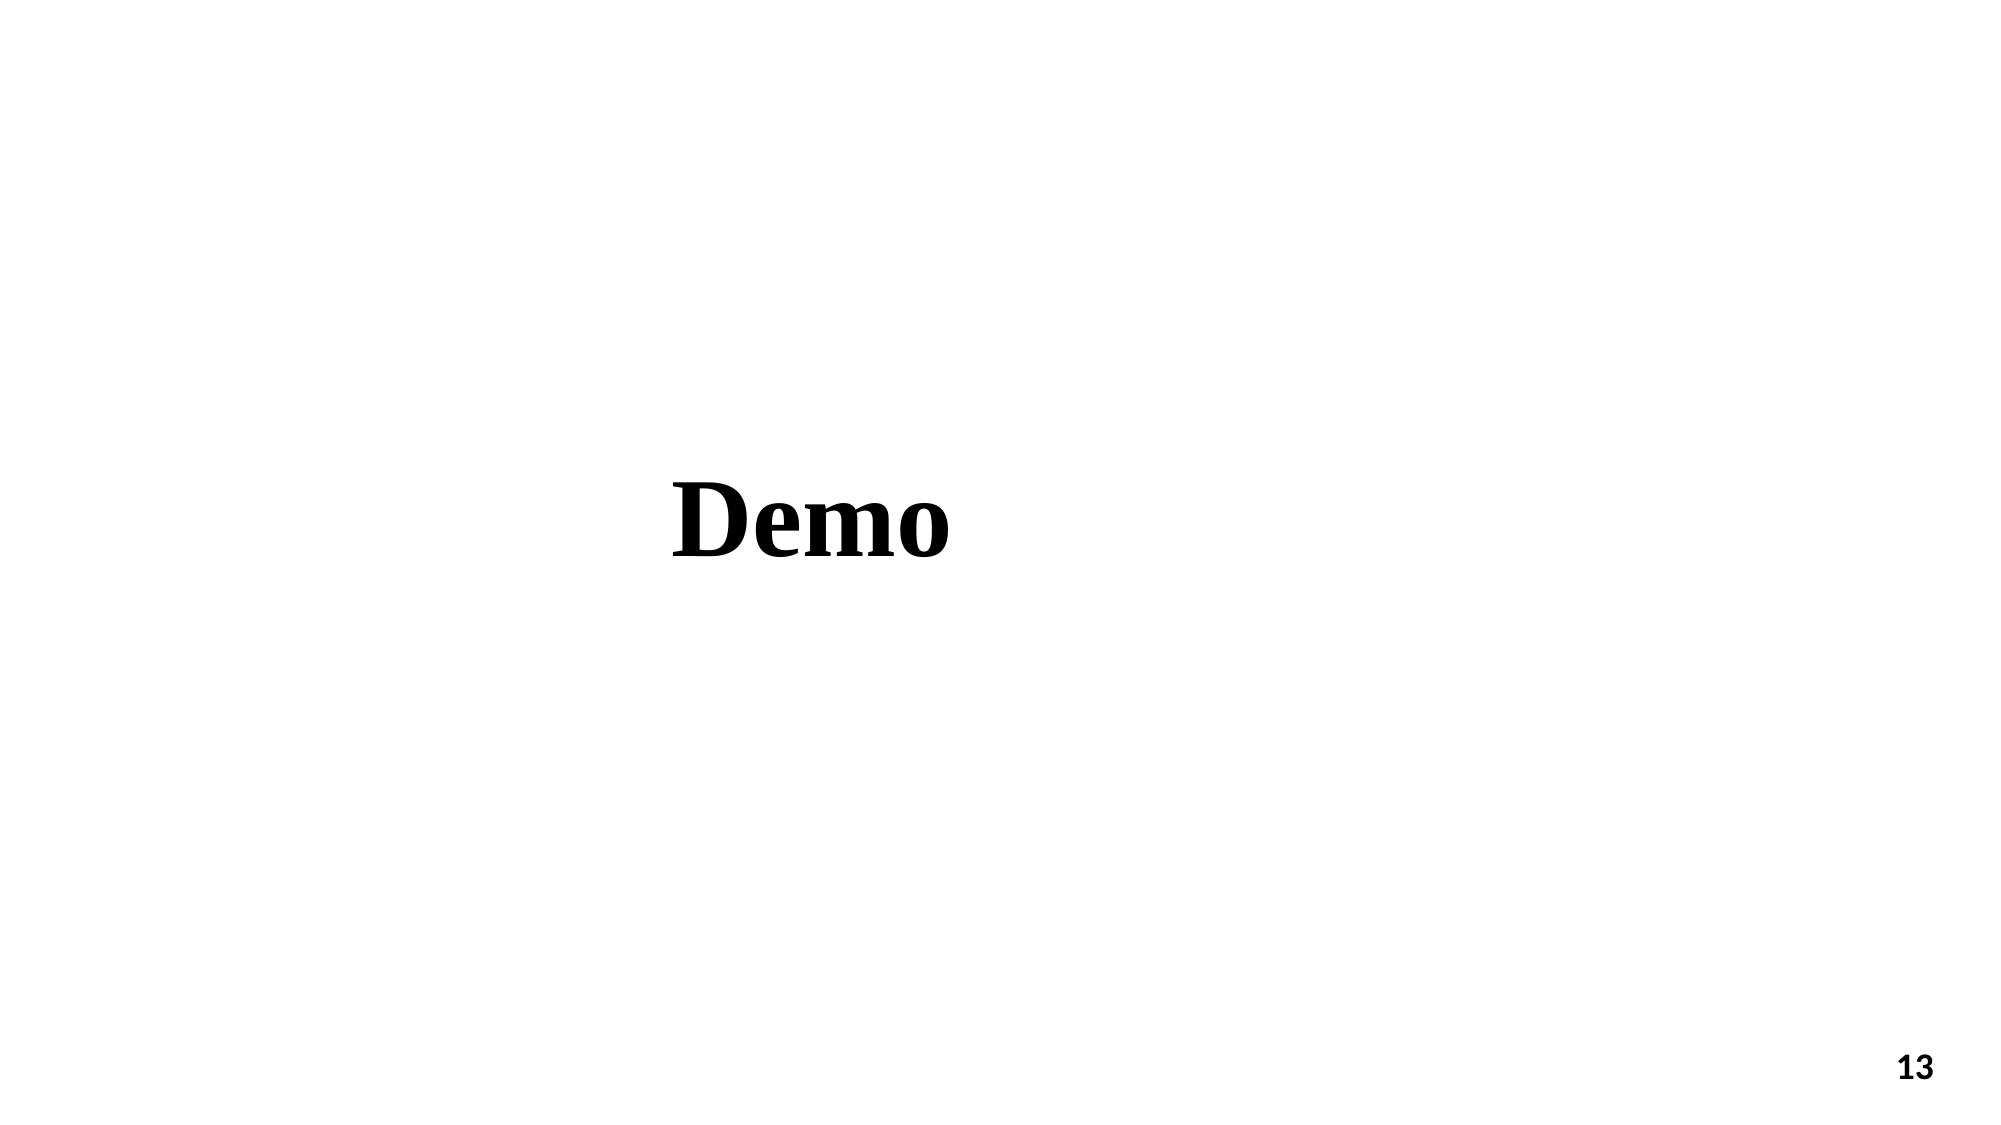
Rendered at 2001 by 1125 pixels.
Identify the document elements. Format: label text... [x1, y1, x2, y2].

text_box 13 [1862, 1034, 1968, 1095]
title Demo [656, 411, 2000, 629]
